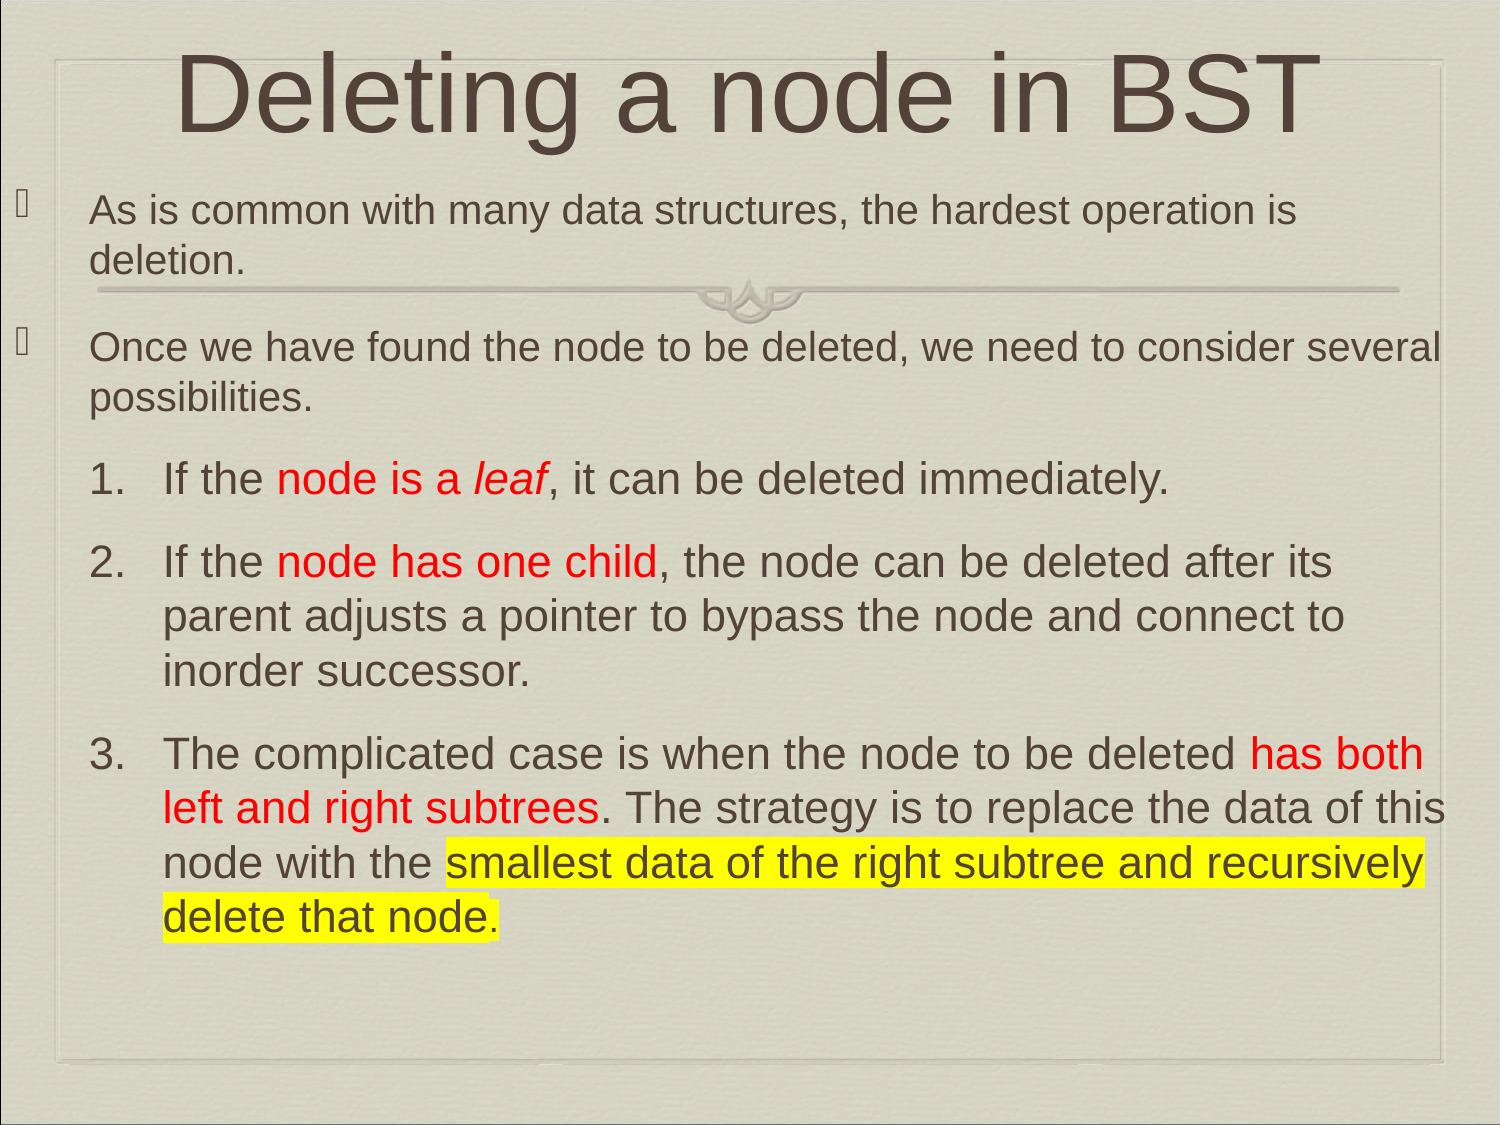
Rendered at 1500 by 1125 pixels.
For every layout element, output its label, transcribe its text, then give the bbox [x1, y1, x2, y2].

picture [0, 0, 1500, 1125]
list As is common with many data structures, the hardest operation is deletion. Once we have found the node to be deleted, we need to consider several possibilities. If the node is a leaf, it can be deleted immediately. If the node has one child, the node can be deleted after its parent adjusts a pointer to bypass the node and connect to inorder successor. The complicated case is when the node to be deleted has both left and right subtrees. The strategy is to replace the data of this node with the smallest data of the right subtree and recursively delete that node. [0, 174, 1463, 951]
title Deleting a node in BST [74, 12, 1425, 163]
